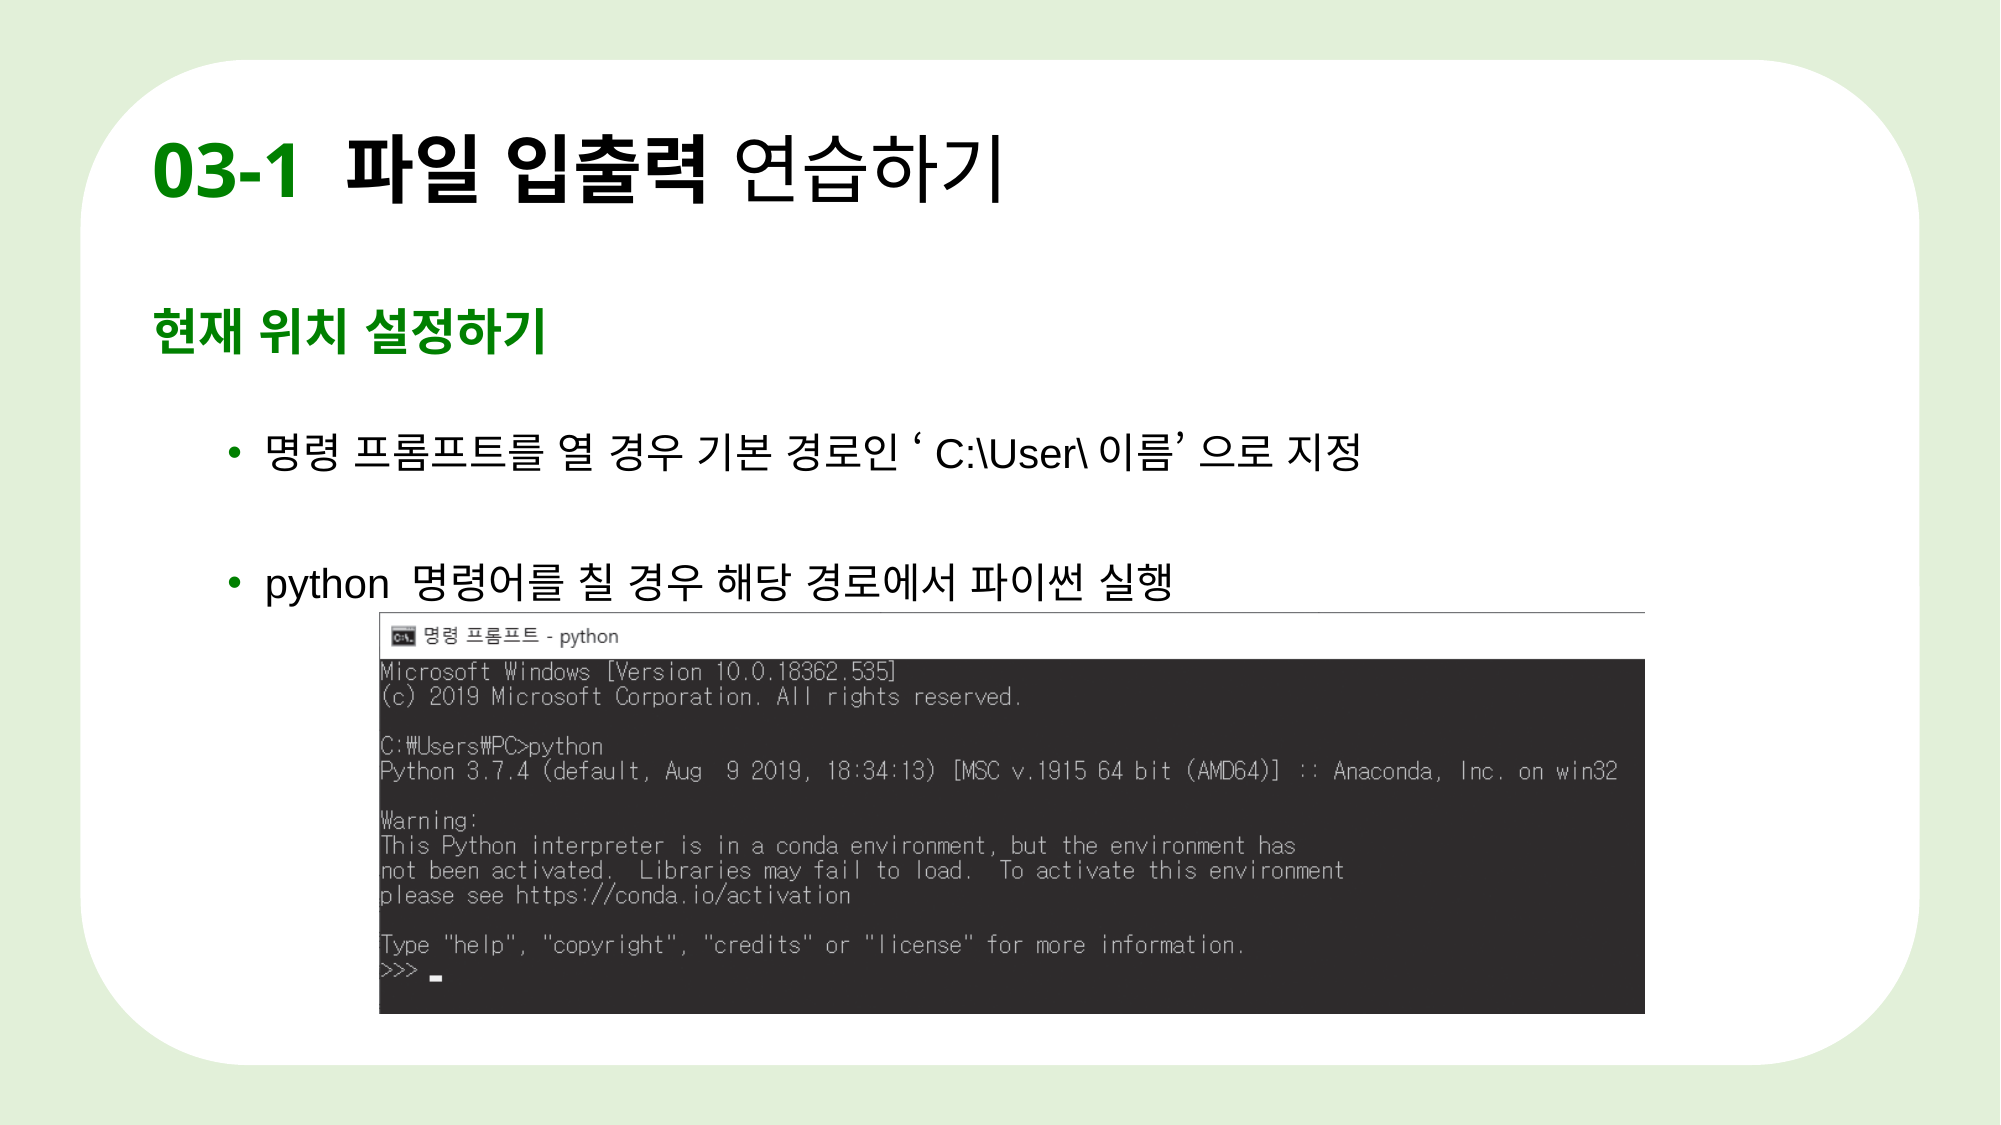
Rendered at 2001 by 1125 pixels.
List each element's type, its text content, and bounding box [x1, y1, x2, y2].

title 03-1 파일 입출력 연습하기 [137, 59, 1863, 278]
list 현재 위치 설정하기 명령 프롬프트를 열 경우 기본 경로인 ‘C:\User\이름’ 으로 지정 python 명령어를 칠 경우 해당 경로에서 파이썬 실행 [137, 299, 1863, 1014]
picture [379, 612, 1645, 1014]
